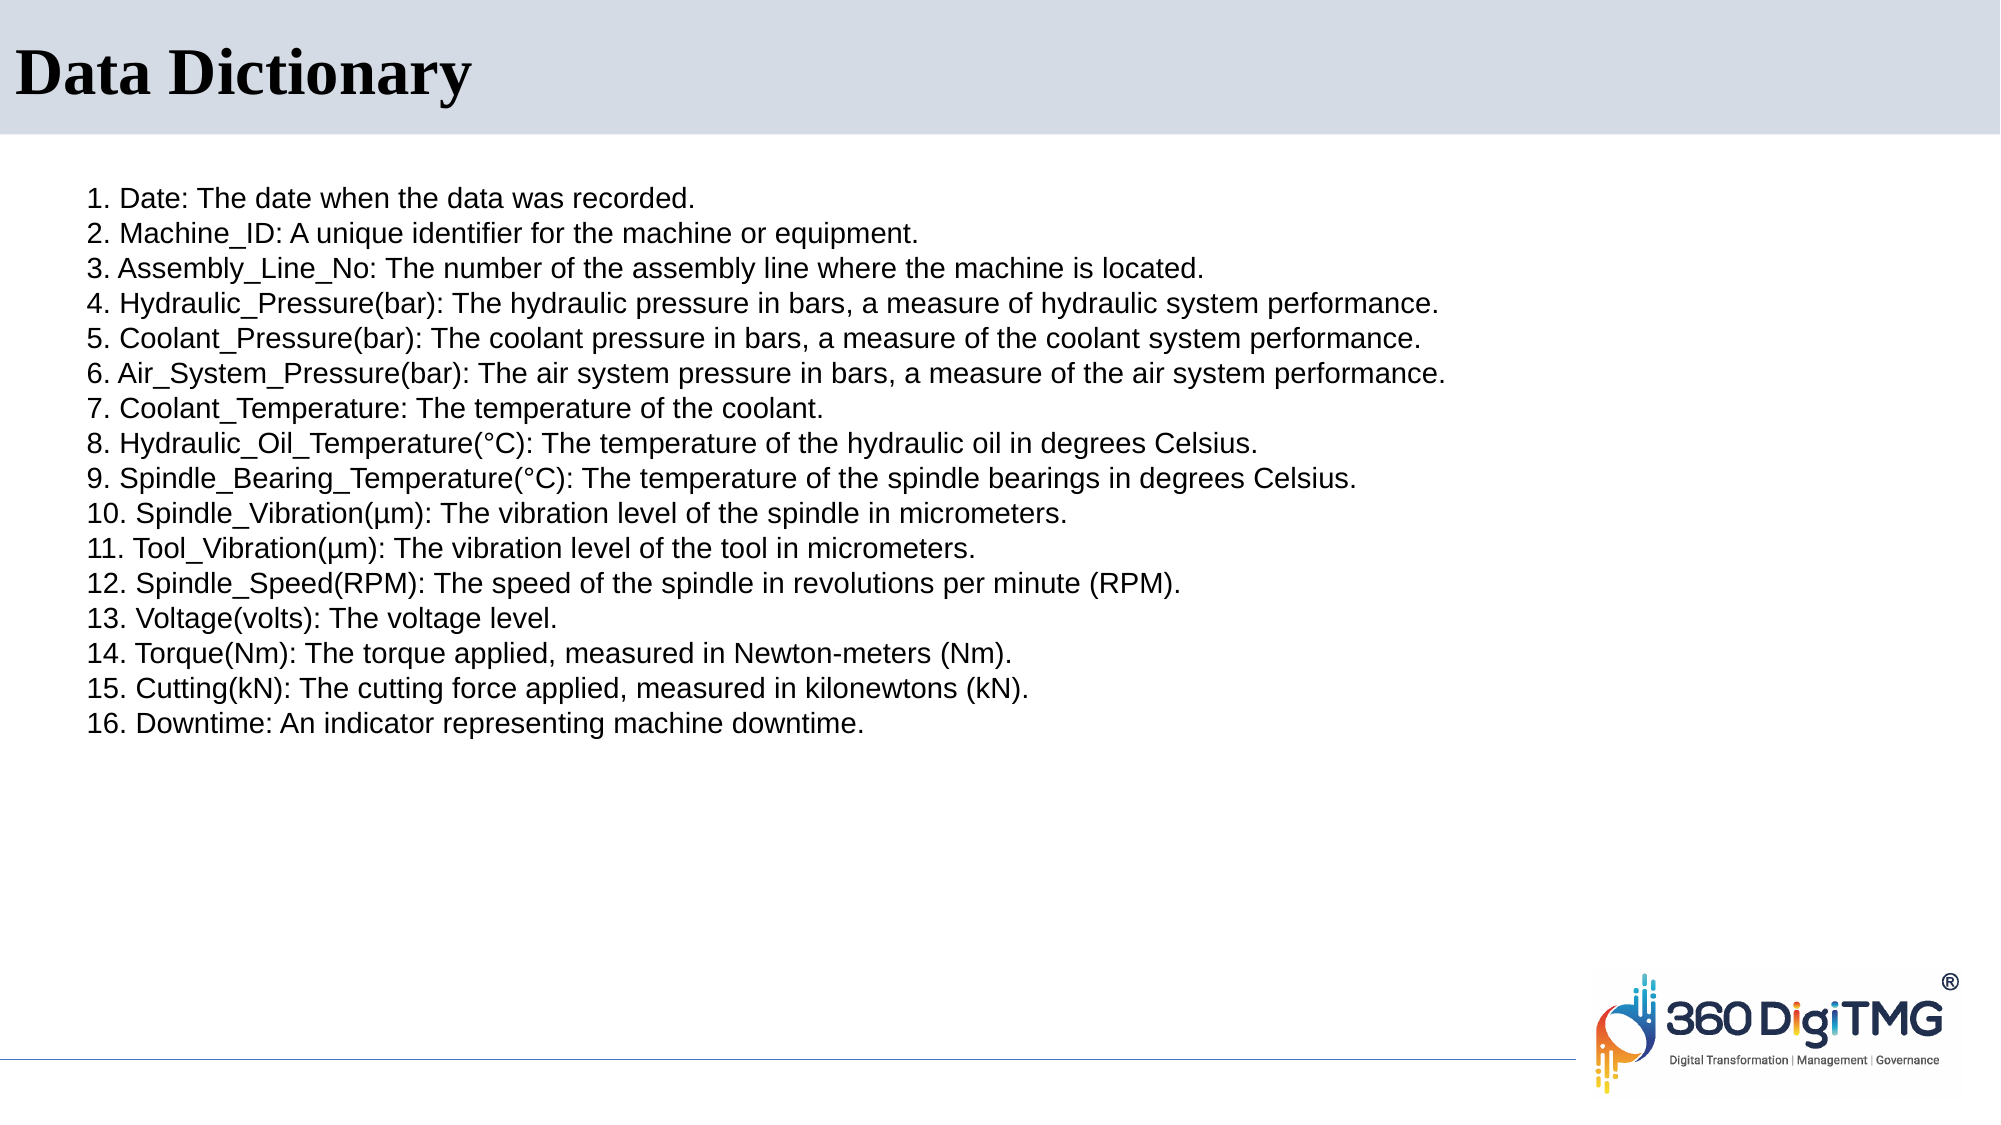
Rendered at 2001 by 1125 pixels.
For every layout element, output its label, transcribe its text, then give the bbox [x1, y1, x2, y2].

title Data Dictionary [0, 0, 1725, 175]
text_box 1. Date: The date when the data was recorded. 2. Machine_ID: A unique identifier for the machine or equipment. 3. Assembly_Line_No: The number of the assembly line where the machine is located. 4. Hydraulic_Pressure(bar): The hydraulic pressure in bars, a measure of hydraulic system performance. 5. Coolant_Pressure(bar): The coolant pressure in bars, a measure of the coolant system performance. 6. Air_System_Pressure(bar): The air system pressure in bars, a measure of the air system performance. 7. Coolant_Temperature: The temperature of the coolant. 8. Hydraulic_Oil_Temperature(°C): The temperature of the hydraulic oil in degrees Celsius. 9. Spindle_Bearing_Temperature(°C): The temperature of the spindle bearings in degrees Celsius. 10. Spindle_Vibration(µm): The vibration level of the spindle in micrometers. 11. Tool_Vibration(µm): The vibration level of the tool in micrometers. 12. Spindle_Speed(RPM): The speed of the spindle in revolutions per minute (RPM). 13. Voltage(volts): The voltage level. 14. Torque(Nm): The torque applied, measured in Newton-meters (Nm). 15. Cutting(kN): The cutting force applied, measured in kilonewtons (kN). 16. Downtime: An indicator representing machine downtime. [71, 172, 1939, 747]
picture [1589, 967, 1964, 1101]
